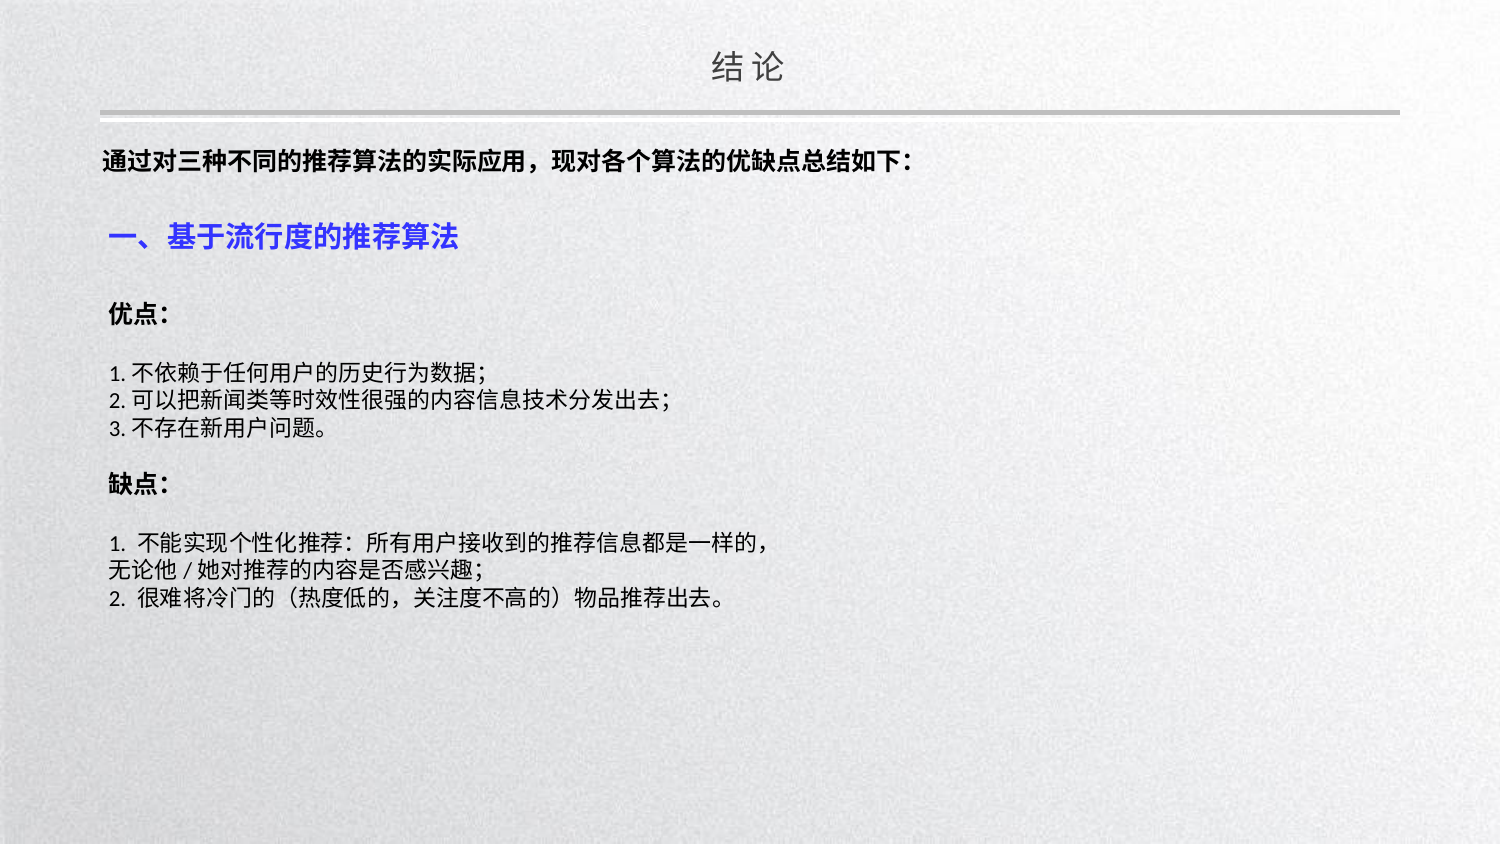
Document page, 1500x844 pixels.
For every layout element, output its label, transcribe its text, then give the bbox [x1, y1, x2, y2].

text_box 通过对三种不同的推荐算法的实际应用，现对各个算法的优缺点总结如下： [102, 145, 961, 176]
text_box 结论 [697, 38, 800, 94]
text_box 一、基于流行度的推荐算法 优点： 1.不依赖于任何用户的历史行为数据； 2.可以把新闻类等时效性很强的内容信息技术分发出去； 3.不存在新用户问题。 缺点： 1. 不能实现个性化推荐：所有用户接收到的推荐信息都是一样的，无论他/她对推荐的内容是否感兴趣； 2. 很难将冷门的（热度低的，关注度不高的）物品推荐出去。 [94, 211, 796, 648]
picture [0, 0, 1500, 844]
